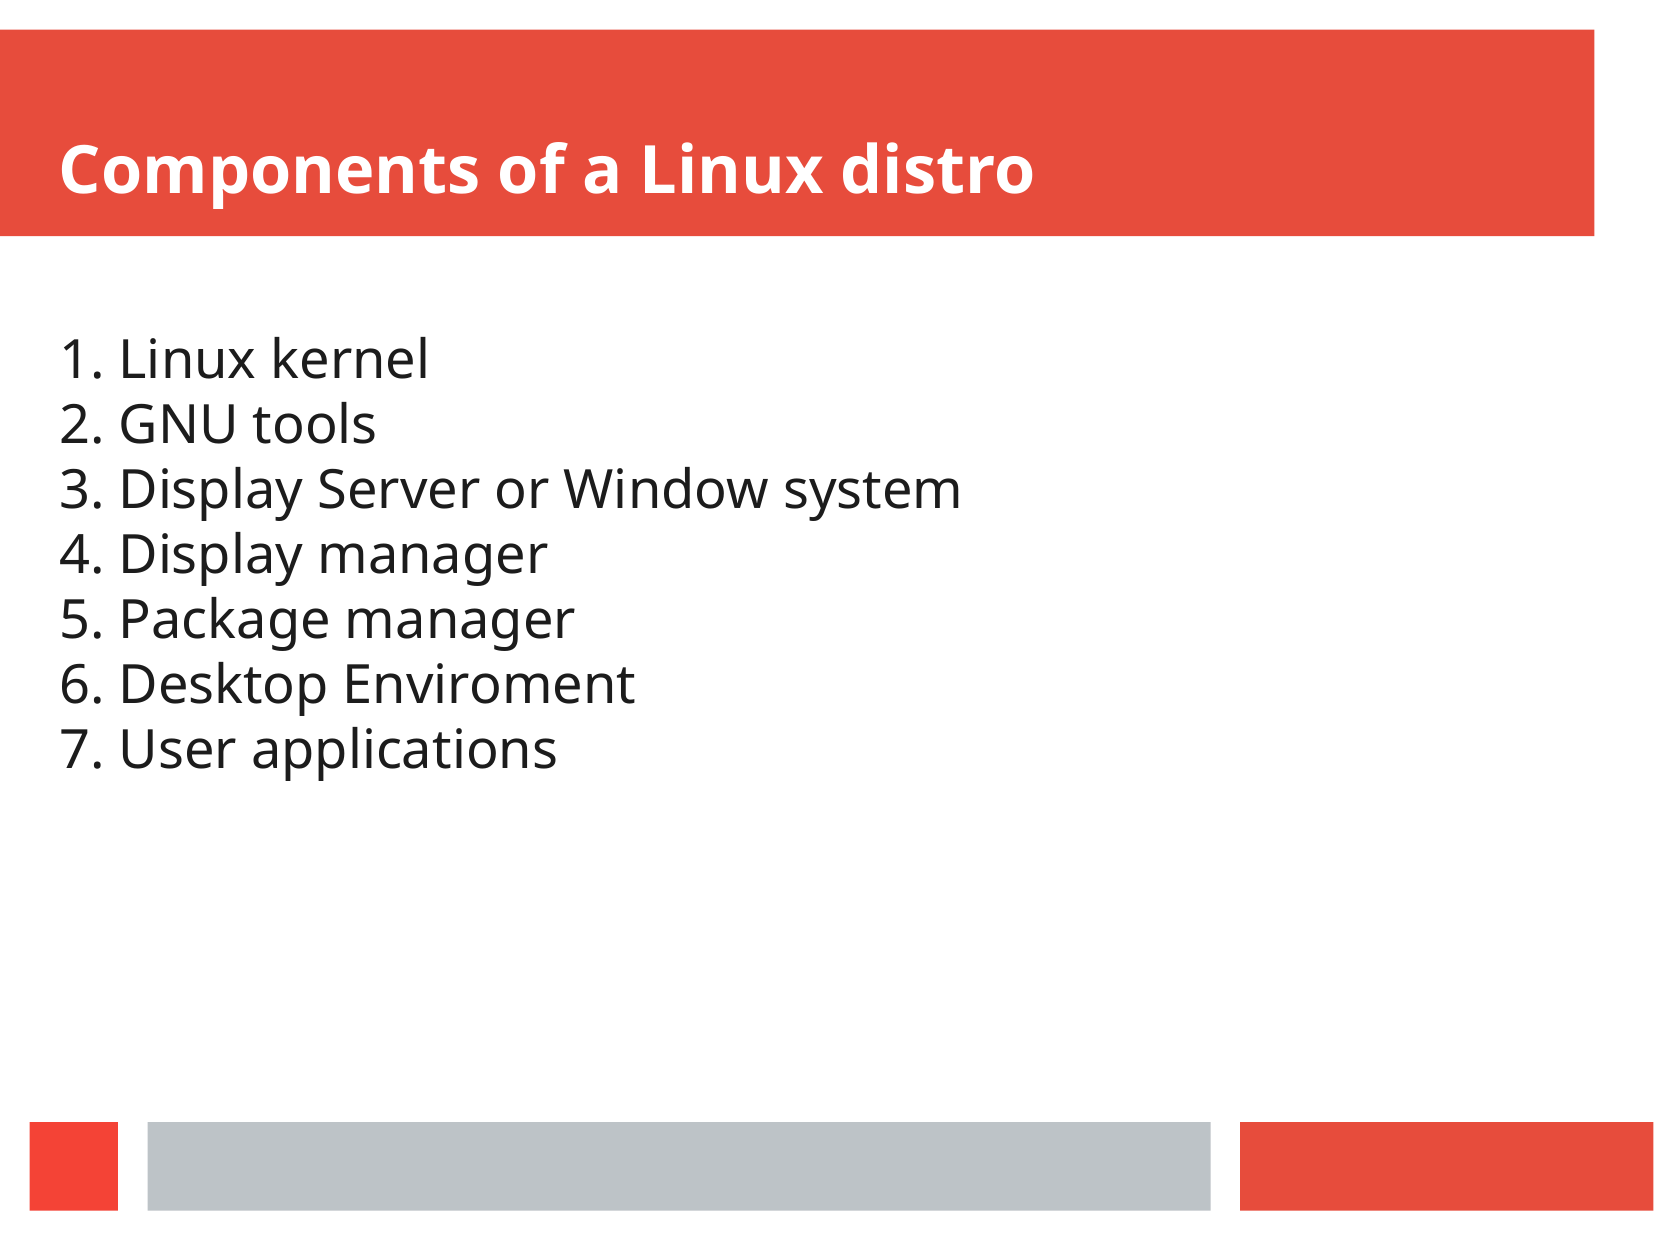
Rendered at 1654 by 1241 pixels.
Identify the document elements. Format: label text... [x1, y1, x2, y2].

text_box Components of a Linux distro [59, 59, 1595, 207]
text_box 1. Linux kernel 2. GNU tools 3. Display Server or Window system 4. Display manager 5. Package manager 6. Desktop Enviroment 7. User applications [59, 324, 1565, 1093]
